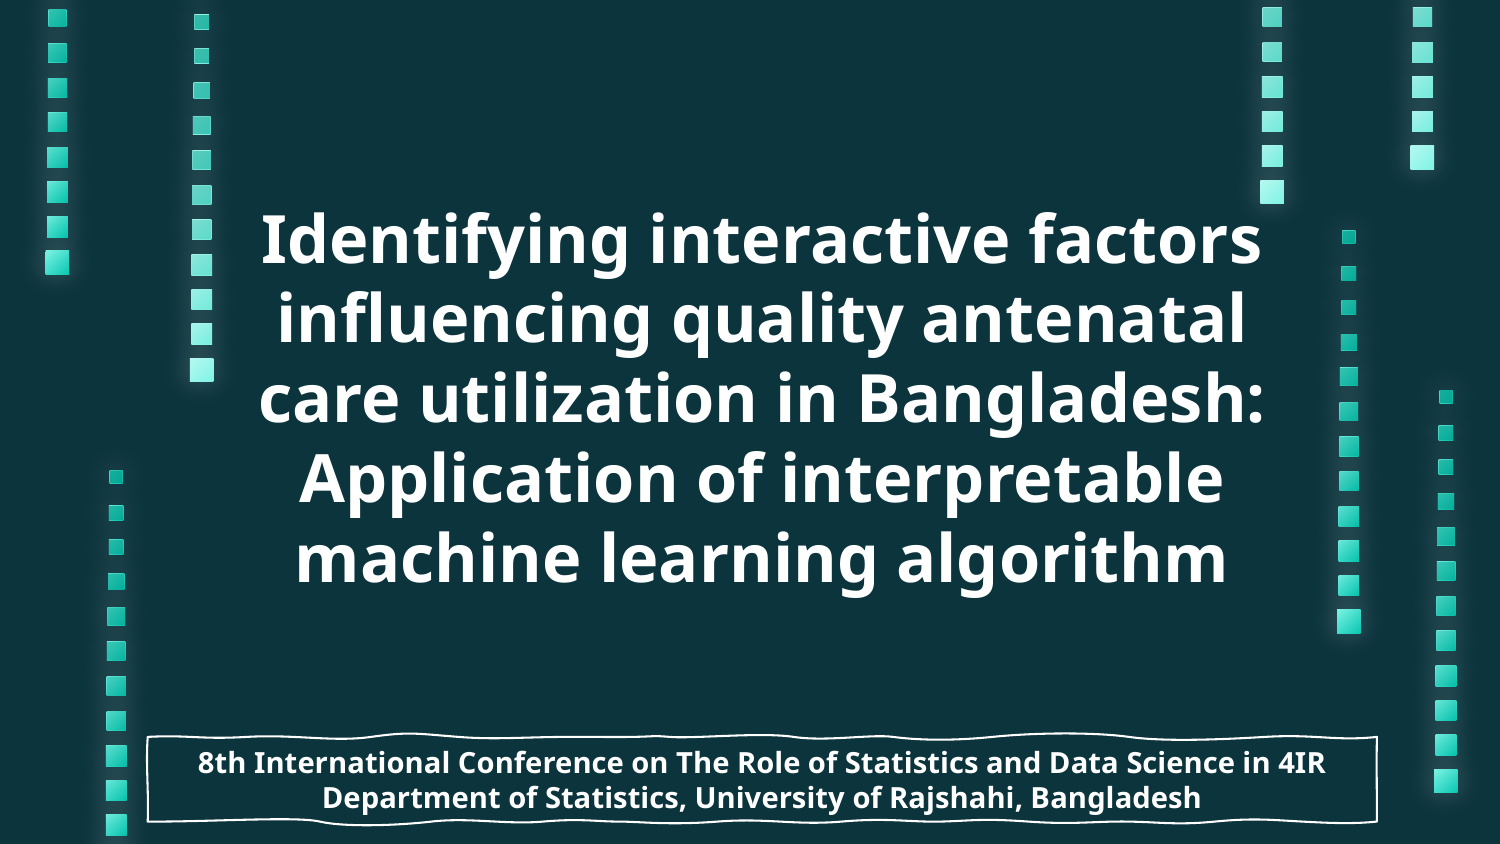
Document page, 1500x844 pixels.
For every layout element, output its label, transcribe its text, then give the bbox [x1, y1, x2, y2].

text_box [1336, 230, 1361, 634]
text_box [189, 0, 214, 382]
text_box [1260, 0, 1285, 205]
text_box 8th International Conference on The Role of Statistics and Data Science in 4IR Department of Statistics, University of Rajshahi, Bangladesh [147, 733, 1377, 826]
title Identifying interactive factors influencing quality antenatal care utilization in Bangladesh: Application of interpretable machine learning algorithm [199, 262, 1325, 612]
